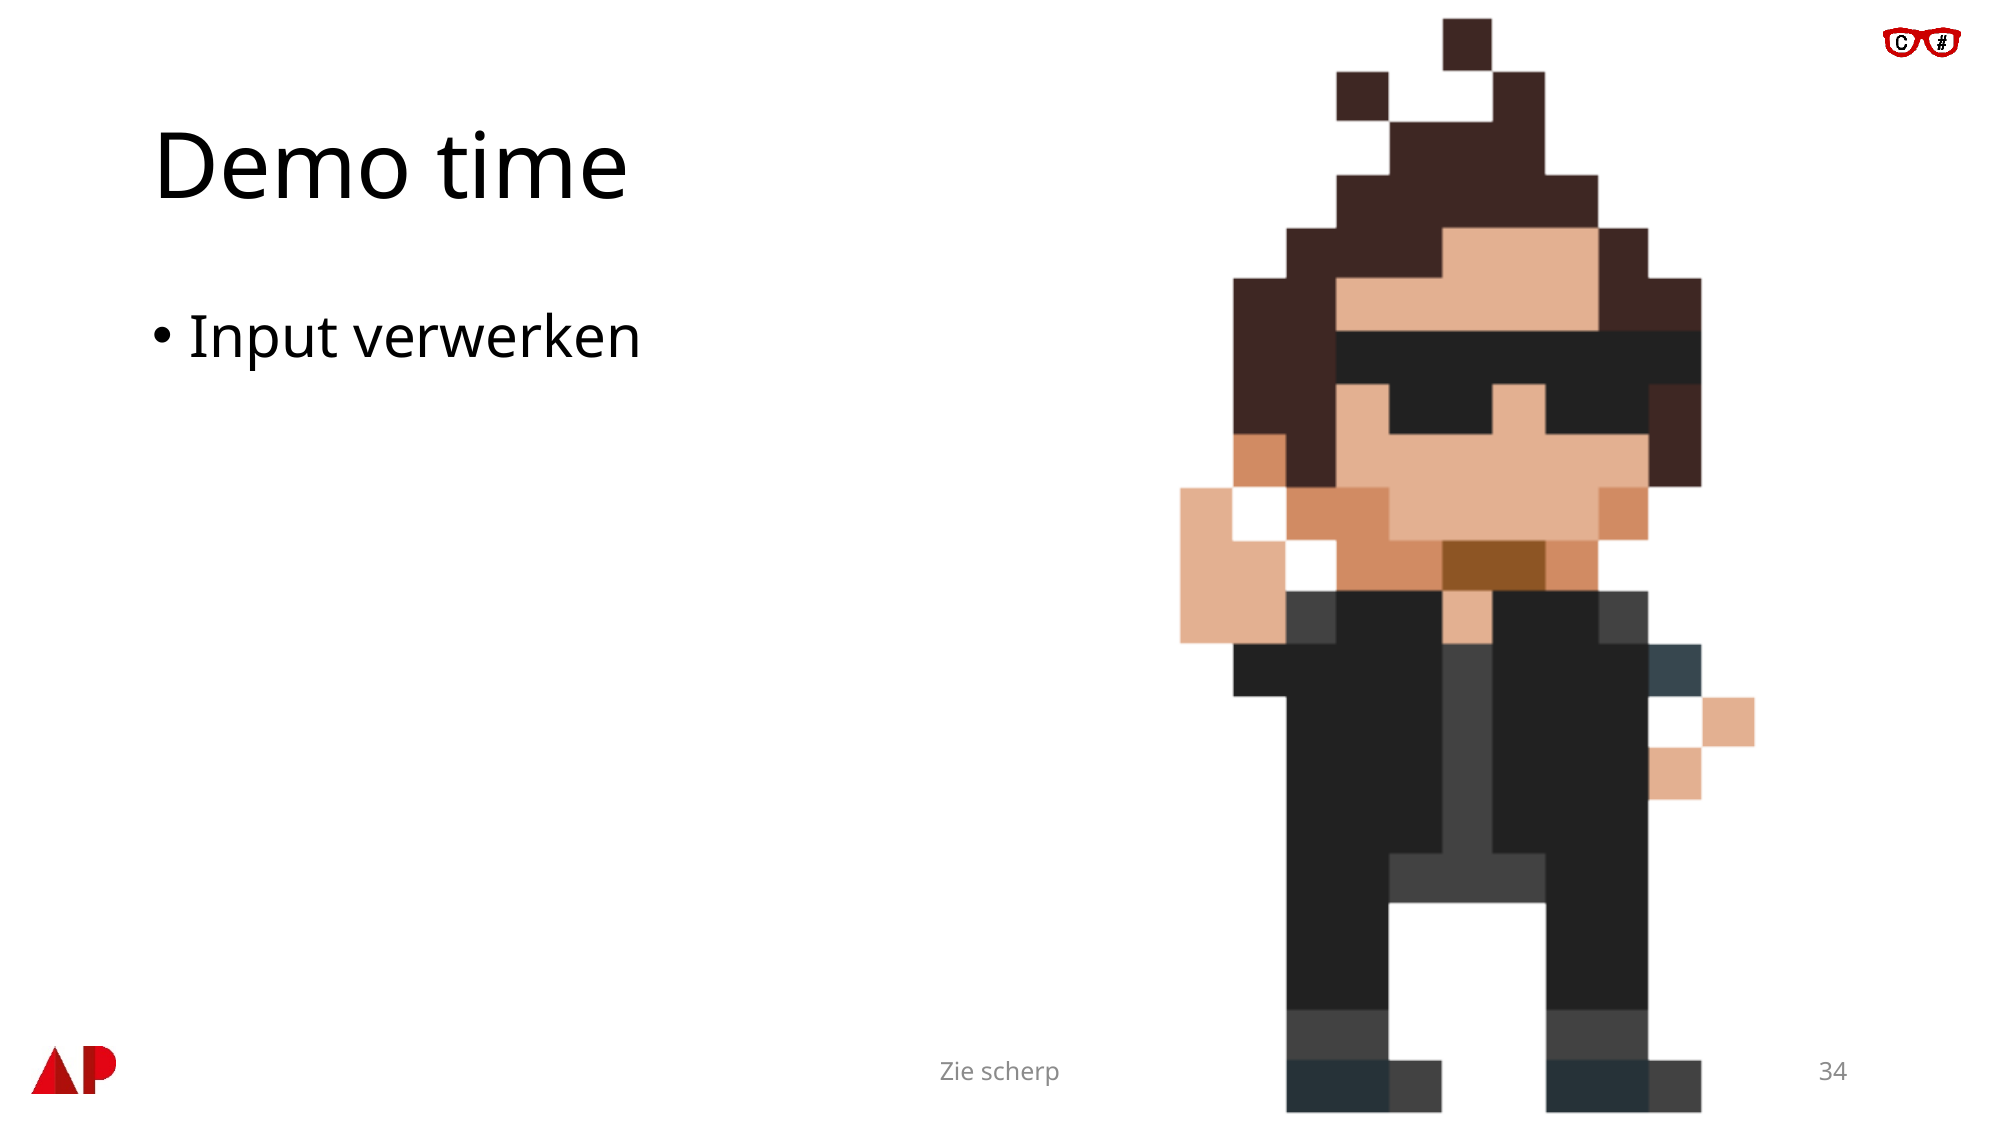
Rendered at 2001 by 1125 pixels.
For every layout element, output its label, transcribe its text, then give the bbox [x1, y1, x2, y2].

title Demo time [137, 59, 1065, 278]
picture [31, 1046, 116, 1094]
footer Zie scherp [662, 1042, 1065, 1103]
list Input verwerken [137, 299, 1065, 1014]
picture [1065, 0, 1964, 1125]
